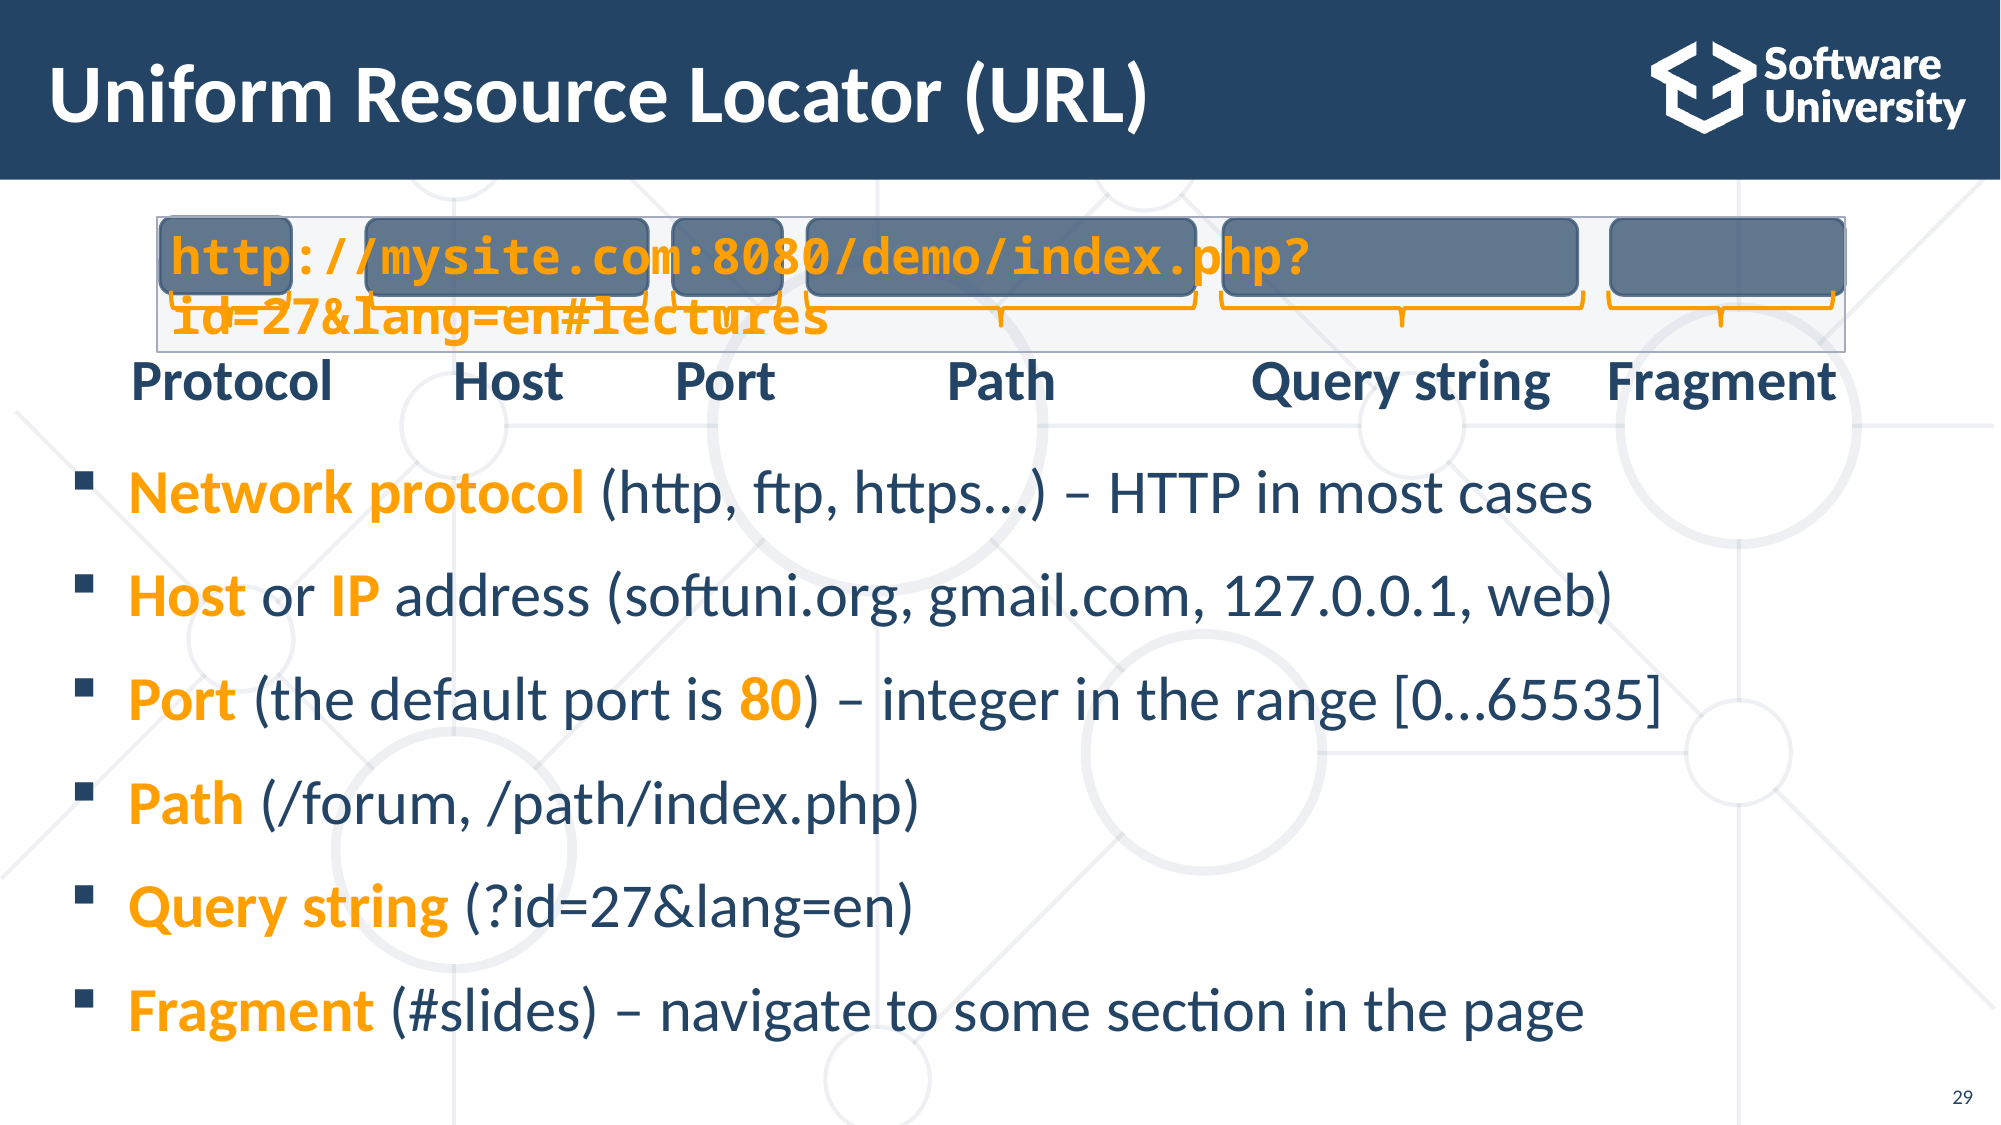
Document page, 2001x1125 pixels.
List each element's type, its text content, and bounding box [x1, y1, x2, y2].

picture [1651, 41, 1966, 134]
text_box Path [930, 335, 1074, 420]
text_box [1220, 290, 1585, 327]
text_box Port [654, 335, 798, 420]
text_box Network protocol (http, ftp, https...) – HTTP in most cases Host or IP address (softuni.org, gmail.com, 127.0.0.1, web) Port (the default port is 80) – integer in the range [0…65535] Path (/forum, /path/index.php) Query string (?id=27&lang=en) Fragment (#slides) – navigate to some section in the page [55, 439, 1945, 1094]
text_box Fragment [1586, 335, 1858, 420]
slide_number 29 [1927, 1067, 1989, 1117]
text_box [805, 290, 1197, 327]
text_box Query string [1214, 335, 1586, 420]
text_box [672, 290, 781, 327]
text_box Host [422, 335, 596, 420]
text_box [1607, 290, 1835, 327]
text_box [170, 290, 290, 327]
title Uniform Resource Locator (URL) [31, 16, 1625, 162]
text_box Protocol [110, 335, 354, 420]
text_box http://mysite.com:8080/demo/index.php?id=27&lang=en#lectures [156, 216, 1845, 352]
text_box [370, 290, 647, 327]
